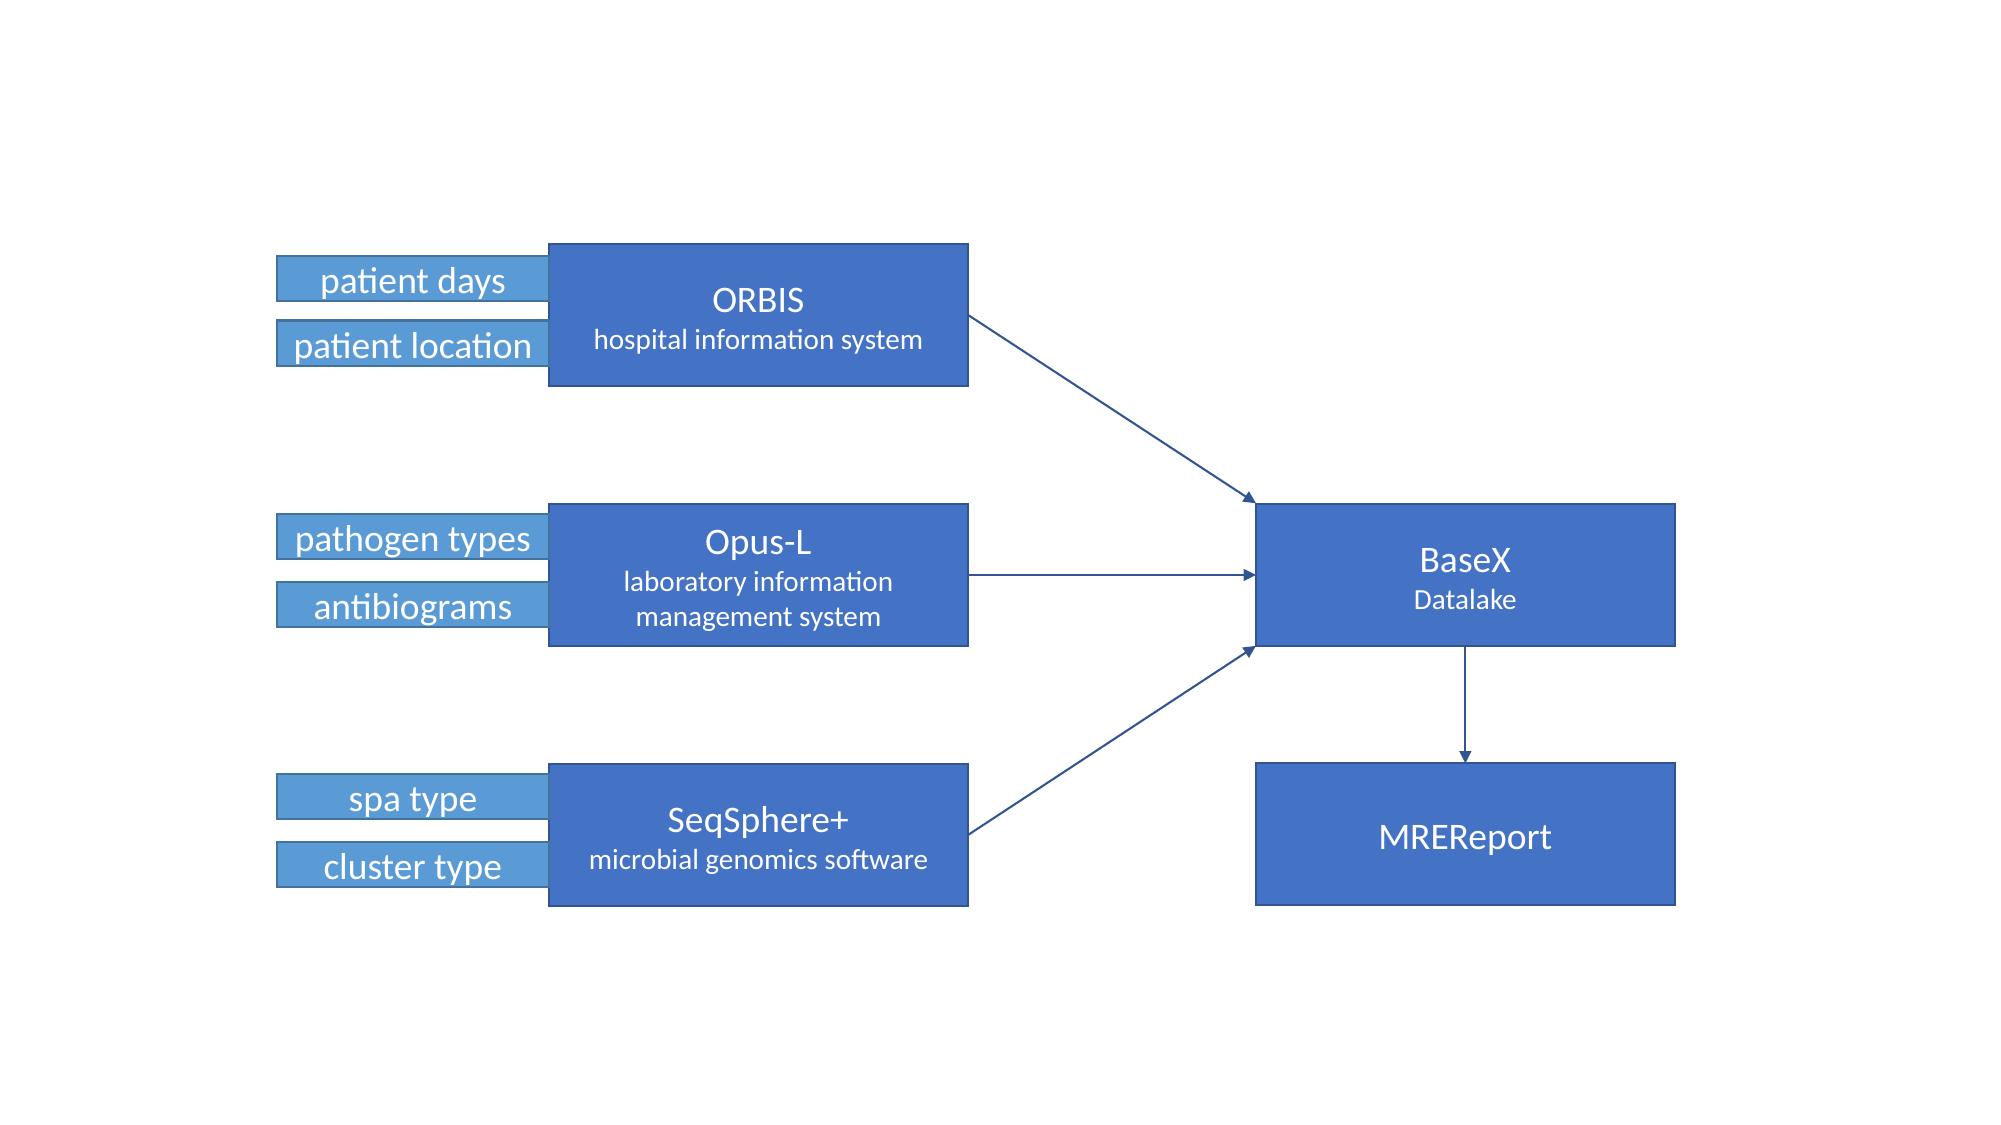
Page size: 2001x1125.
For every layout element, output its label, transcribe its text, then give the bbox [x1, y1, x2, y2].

text_box antibiograms [276, 581, 550, 628]
text_box cluster type [276, 841, 550, 888]
text_box BaseX Datalake [1255, 503, 1676, 647]
text_box spa type [276, 773, 550, 820]
text_box MREReport [1255, 762, 1676, 906]
text_box patient location [276, 319, 550, 367]
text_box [967, 314, 1256, 504]
text_box ORBIS hospital information system [548, 243, 969, 387]
text_box pathogen types [276, 513, 550, 560]
text_box patient days [276, 255, 550, 302]
text_box Opus-L laboratory information management system [548, 503, 969, 647]
text_box SeqSphere+ microbial genomics software [548, 763, 969, 907]
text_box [967, 645, 1256, 836]
